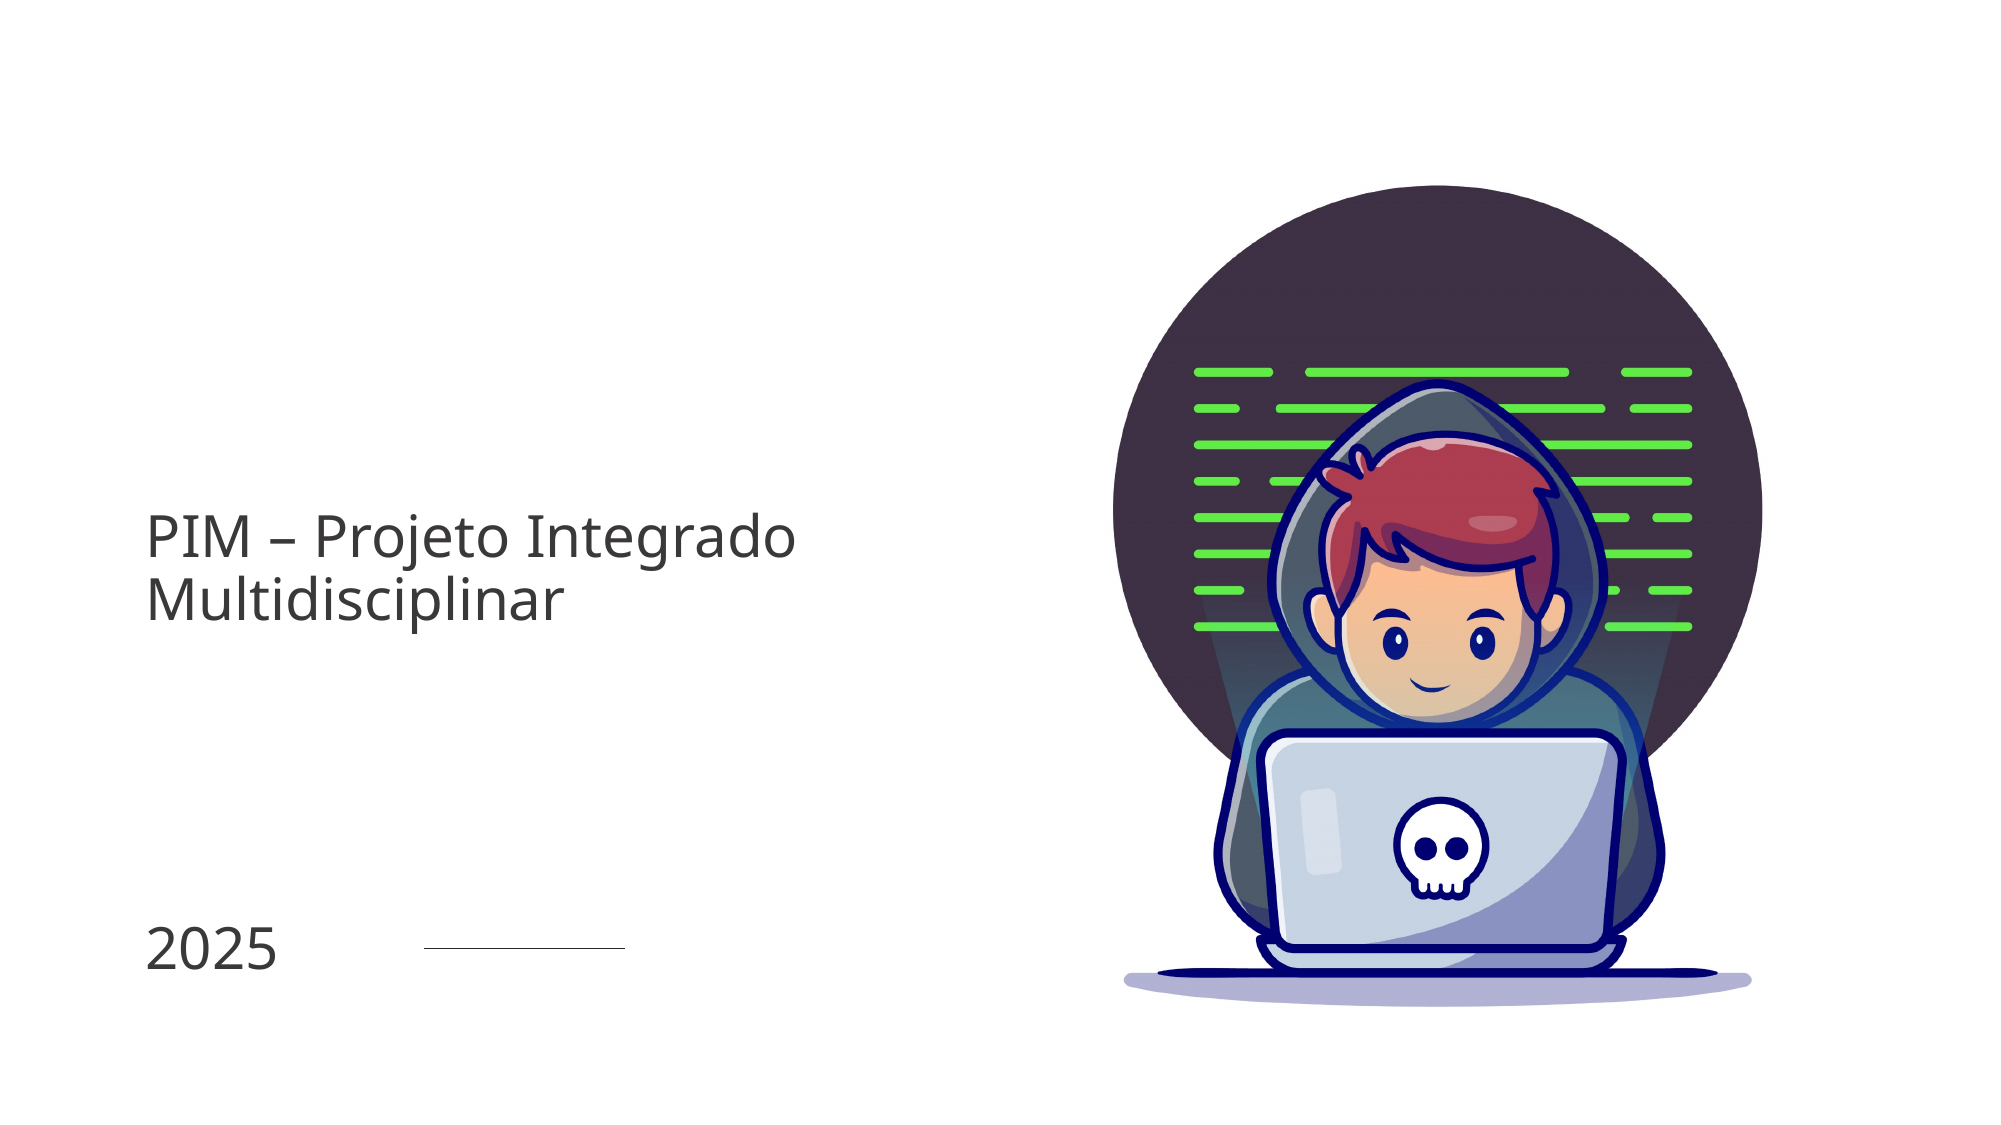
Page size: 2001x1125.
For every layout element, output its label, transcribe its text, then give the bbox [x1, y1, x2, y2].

text_box 2025 [104, 864, 508, 1066]
title PIM – Projeto Integrado Multidisciplinar [104, 453, 840, 717]
picture [874, 22, 2000, 1125]
